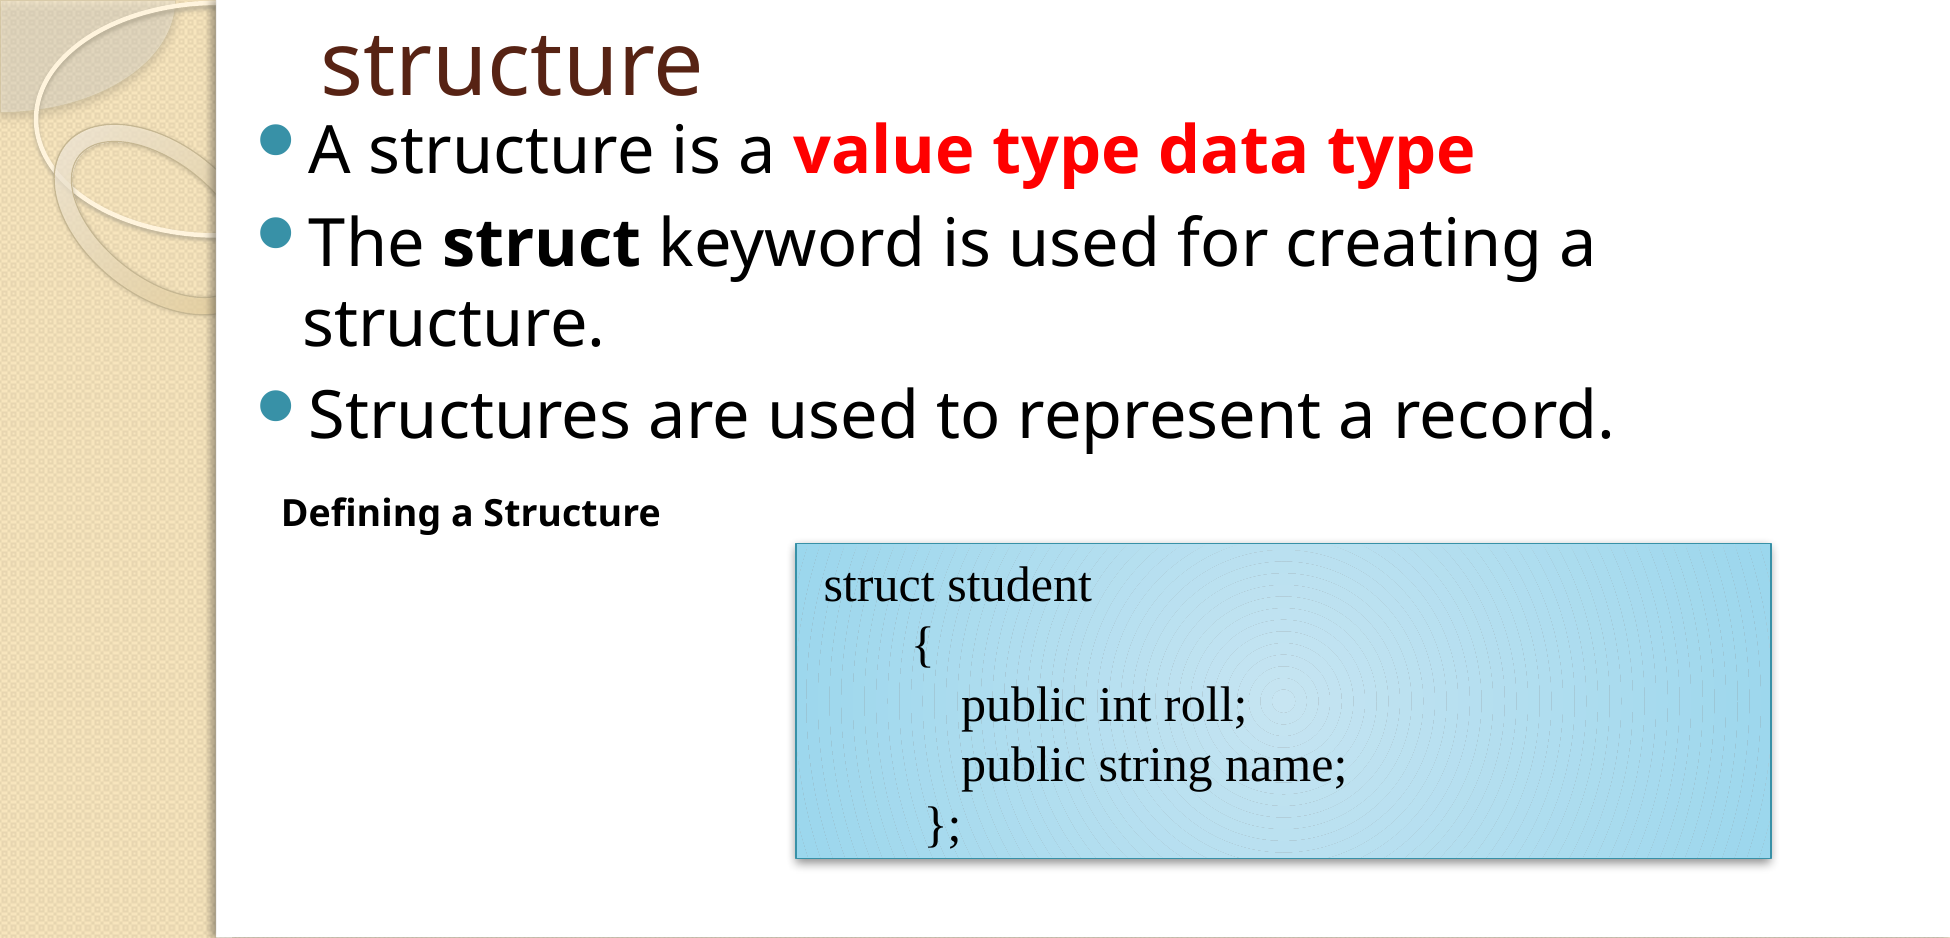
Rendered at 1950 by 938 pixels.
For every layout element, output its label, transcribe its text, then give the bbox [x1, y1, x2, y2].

list A structure is a value type data type The struct keyword is used for creating a structure. Structures are used to represent a record. [227, 99, 1906, 757]
text_box struct student { public int roll; public string name; }; [795, 543, 1772, 859]
title structure [306, 0, 1906, 99]
text_box Defining a Structure [266, 481, 677, 541]
